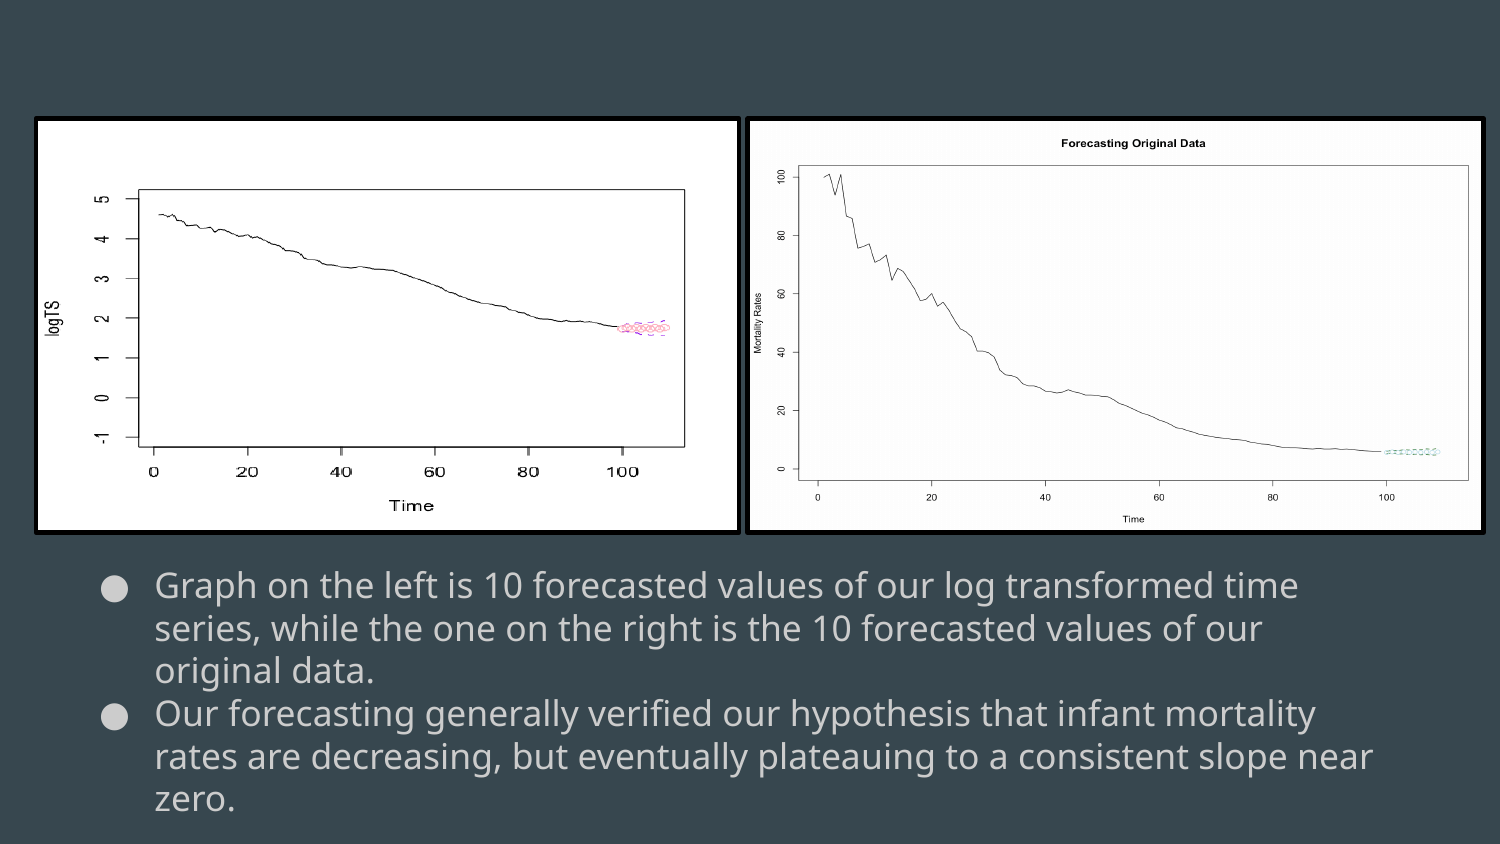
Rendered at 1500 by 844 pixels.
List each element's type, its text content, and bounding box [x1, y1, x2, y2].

picture [749, 120, 1482, 531]
text_box Graph on the left is 10 forecasted values of our log transformed time series, while the one on the right is the 10 forecasted values of our original data. Our forecasting generally verified our hypothesis that infant mortality rates are decreasing, but eventually plateauing to a consistent slope near zero. [64, 548, 1391, 759]
picture [38, 120, 737, 531]
